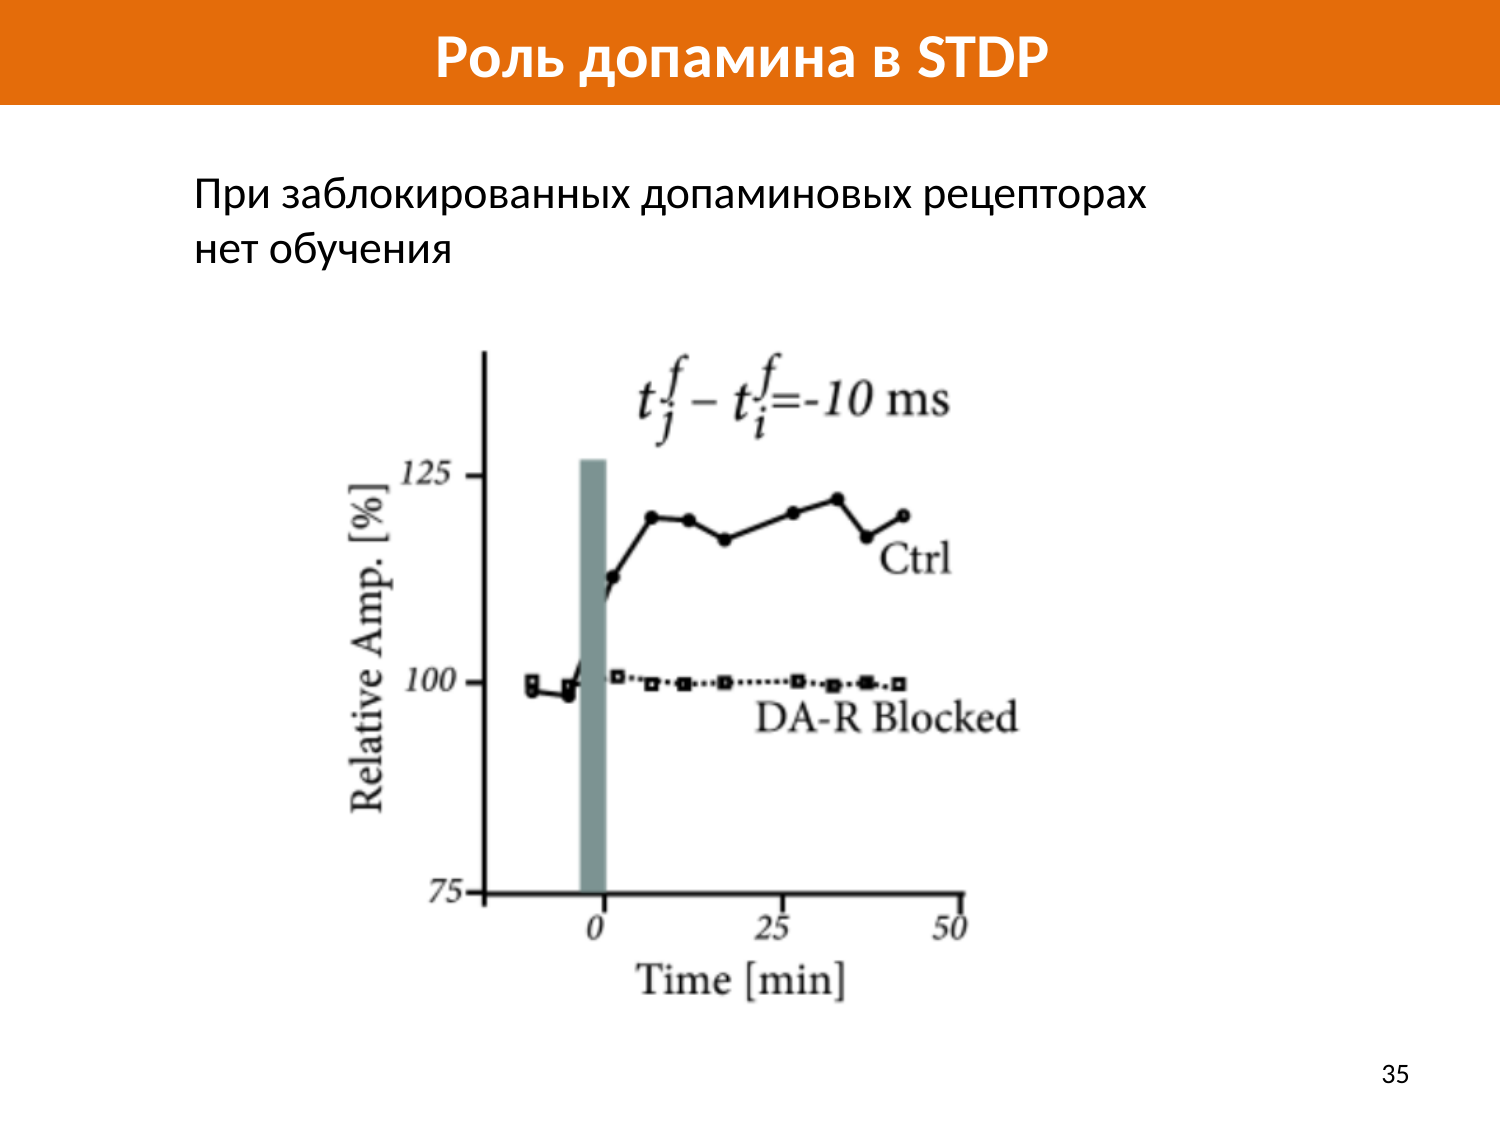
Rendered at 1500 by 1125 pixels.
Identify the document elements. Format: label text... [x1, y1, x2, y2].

slide_number 35 [1074, 1042, 1425, 1103]
text_box При заблокированных допаминовых рецепторах нет обучения [179, 155, 1190, 280]
picture [336, 337, 1033, 1009]
title Роль допамина в STDP [0, 0, 1500, 105]
